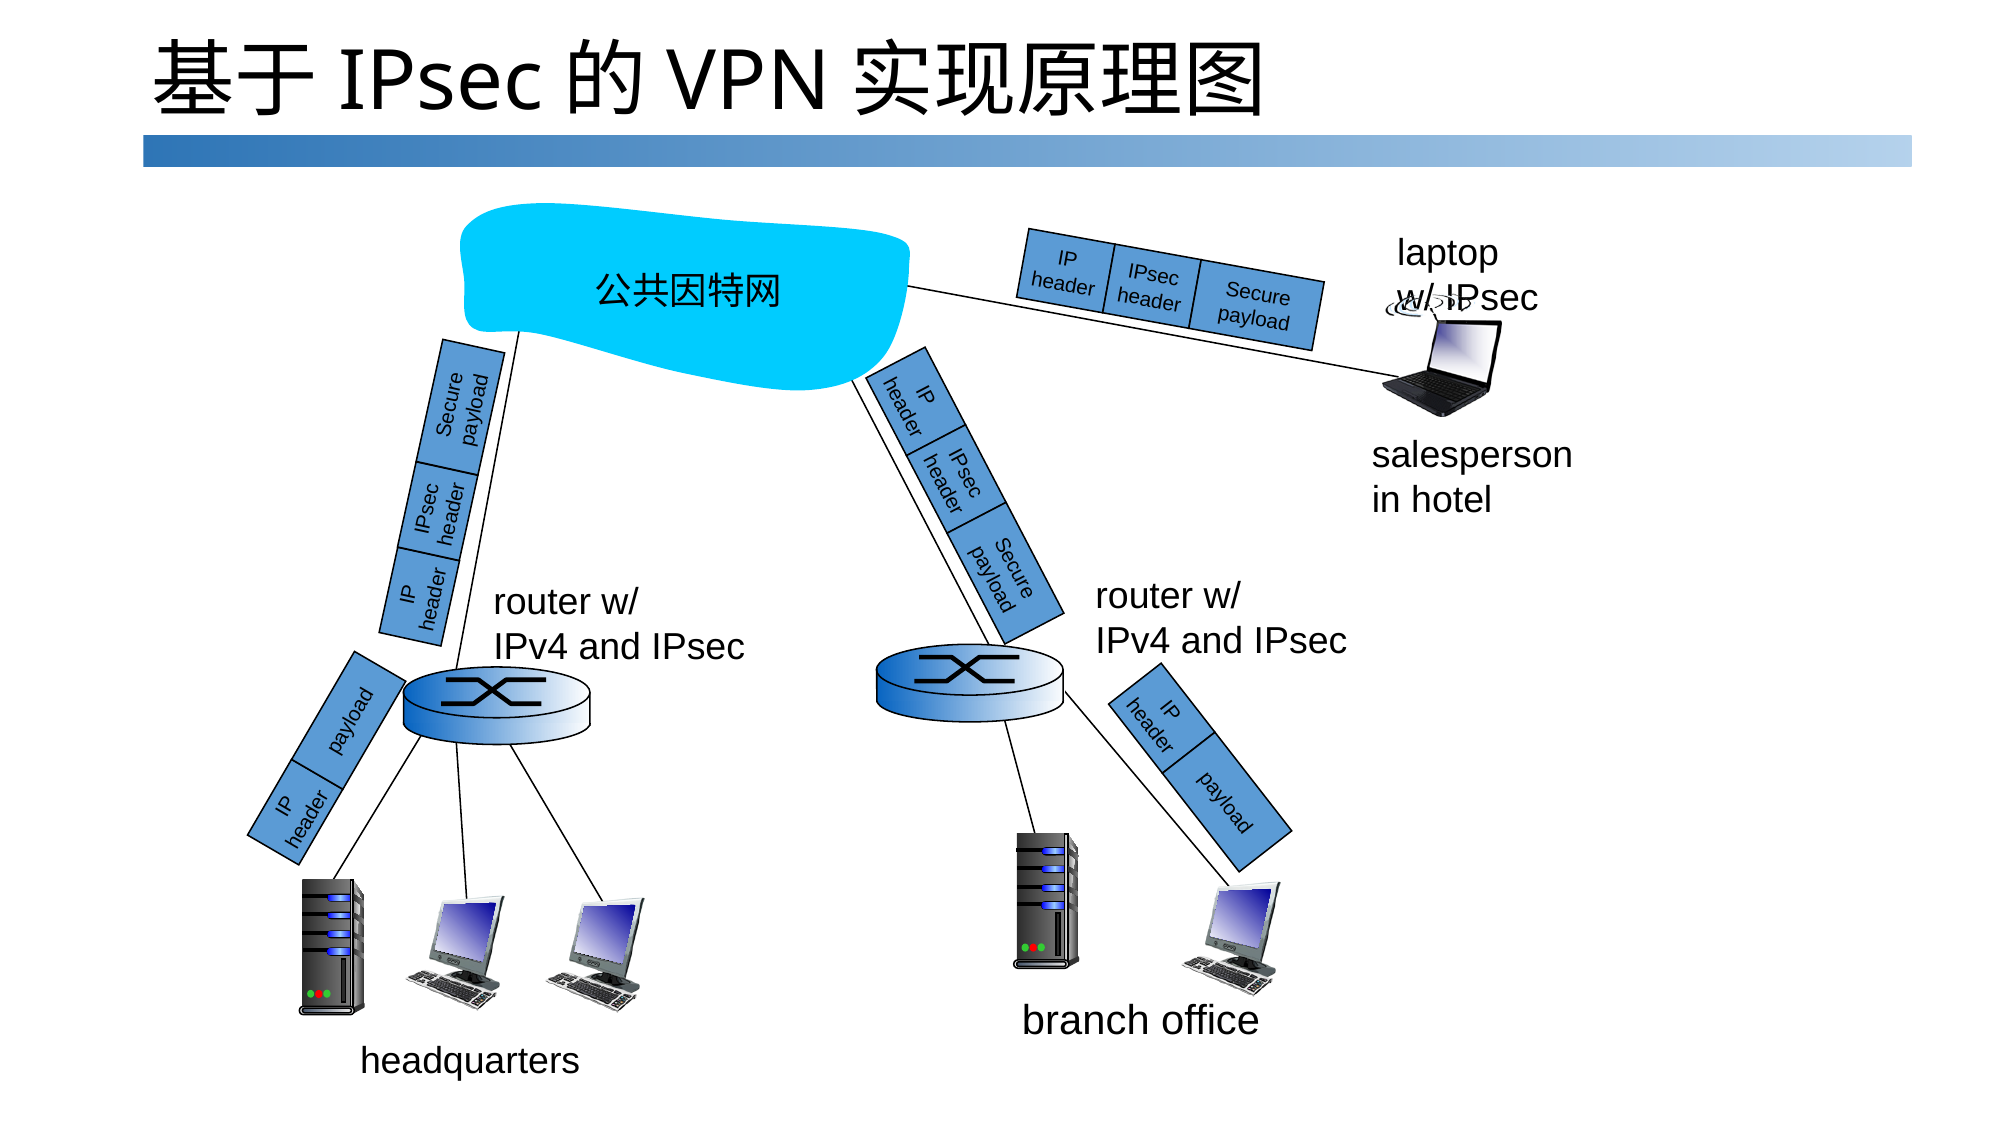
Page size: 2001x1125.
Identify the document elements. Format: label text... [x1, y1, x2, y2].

title 基于IPsec的VPN实现原理图 [136, 29, 1837, 218]
text_box [1837, 135, 1913, 168]
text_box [296, 202, 1590, 1090]
text_box [116, 18, 1770, 206]
